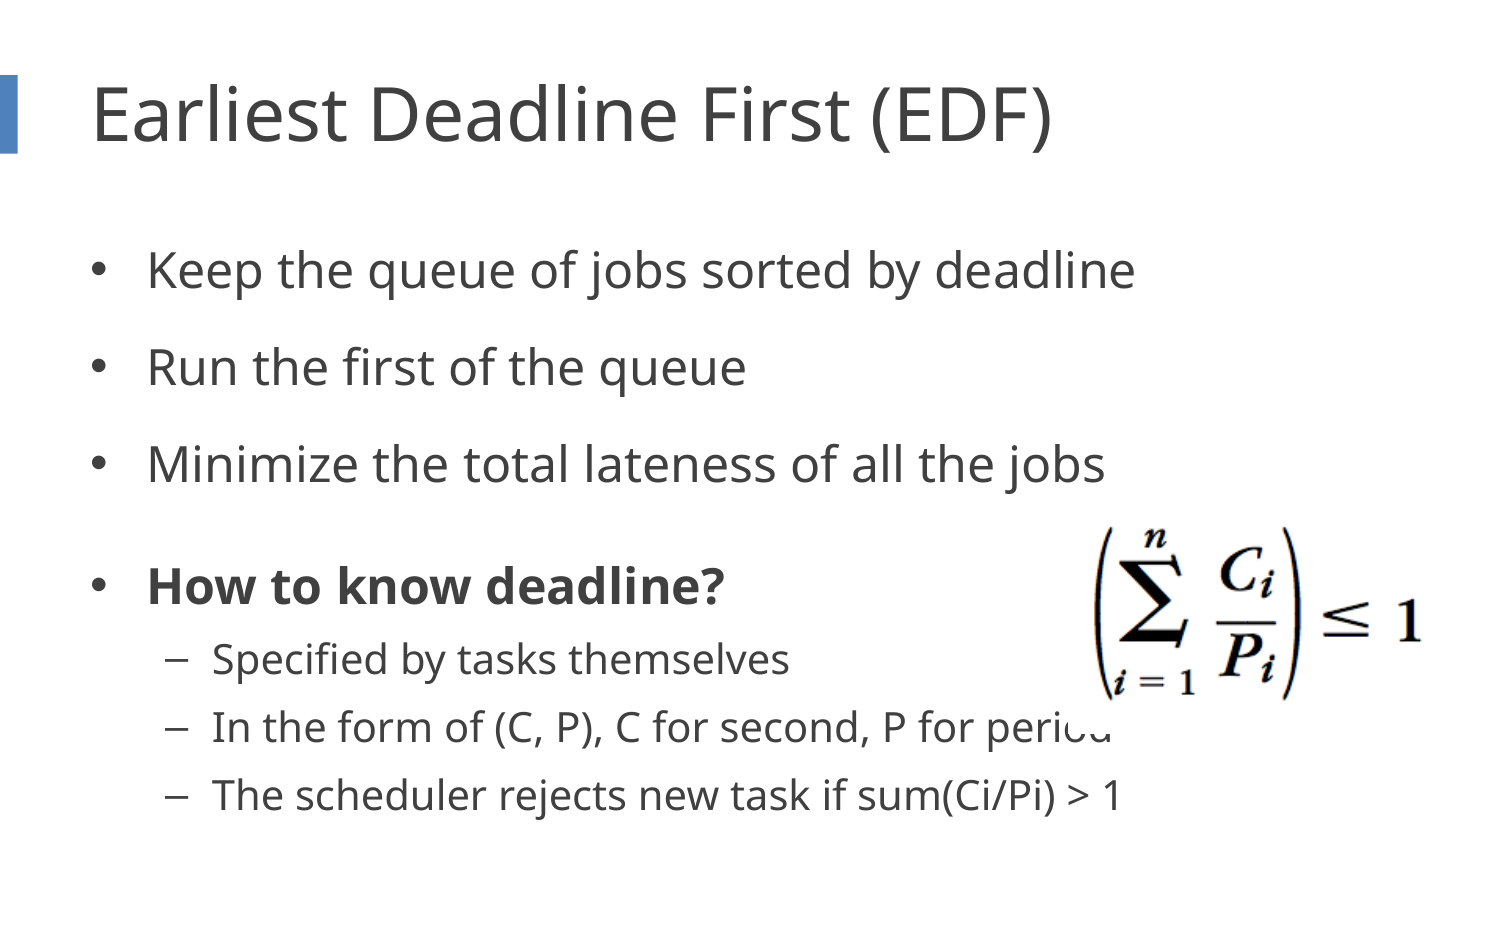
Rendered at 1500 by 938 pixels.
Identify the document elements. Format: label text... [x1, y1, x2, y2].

title Earliest Deadline First (EDF) [75, 37, 1425, 186]
list Keep the queue of jobs sorted by deadline Run the first of the queue Minimize the total lateness of all the jobs How to know deadline? Specified by tasks themselves In the form of (C, P), C for second, P for period The scheduler rejects new task if sum(Ci/Pi) > 1 [75, 218, 1425, 838]
picture [1068, 503, 1456, 735]
